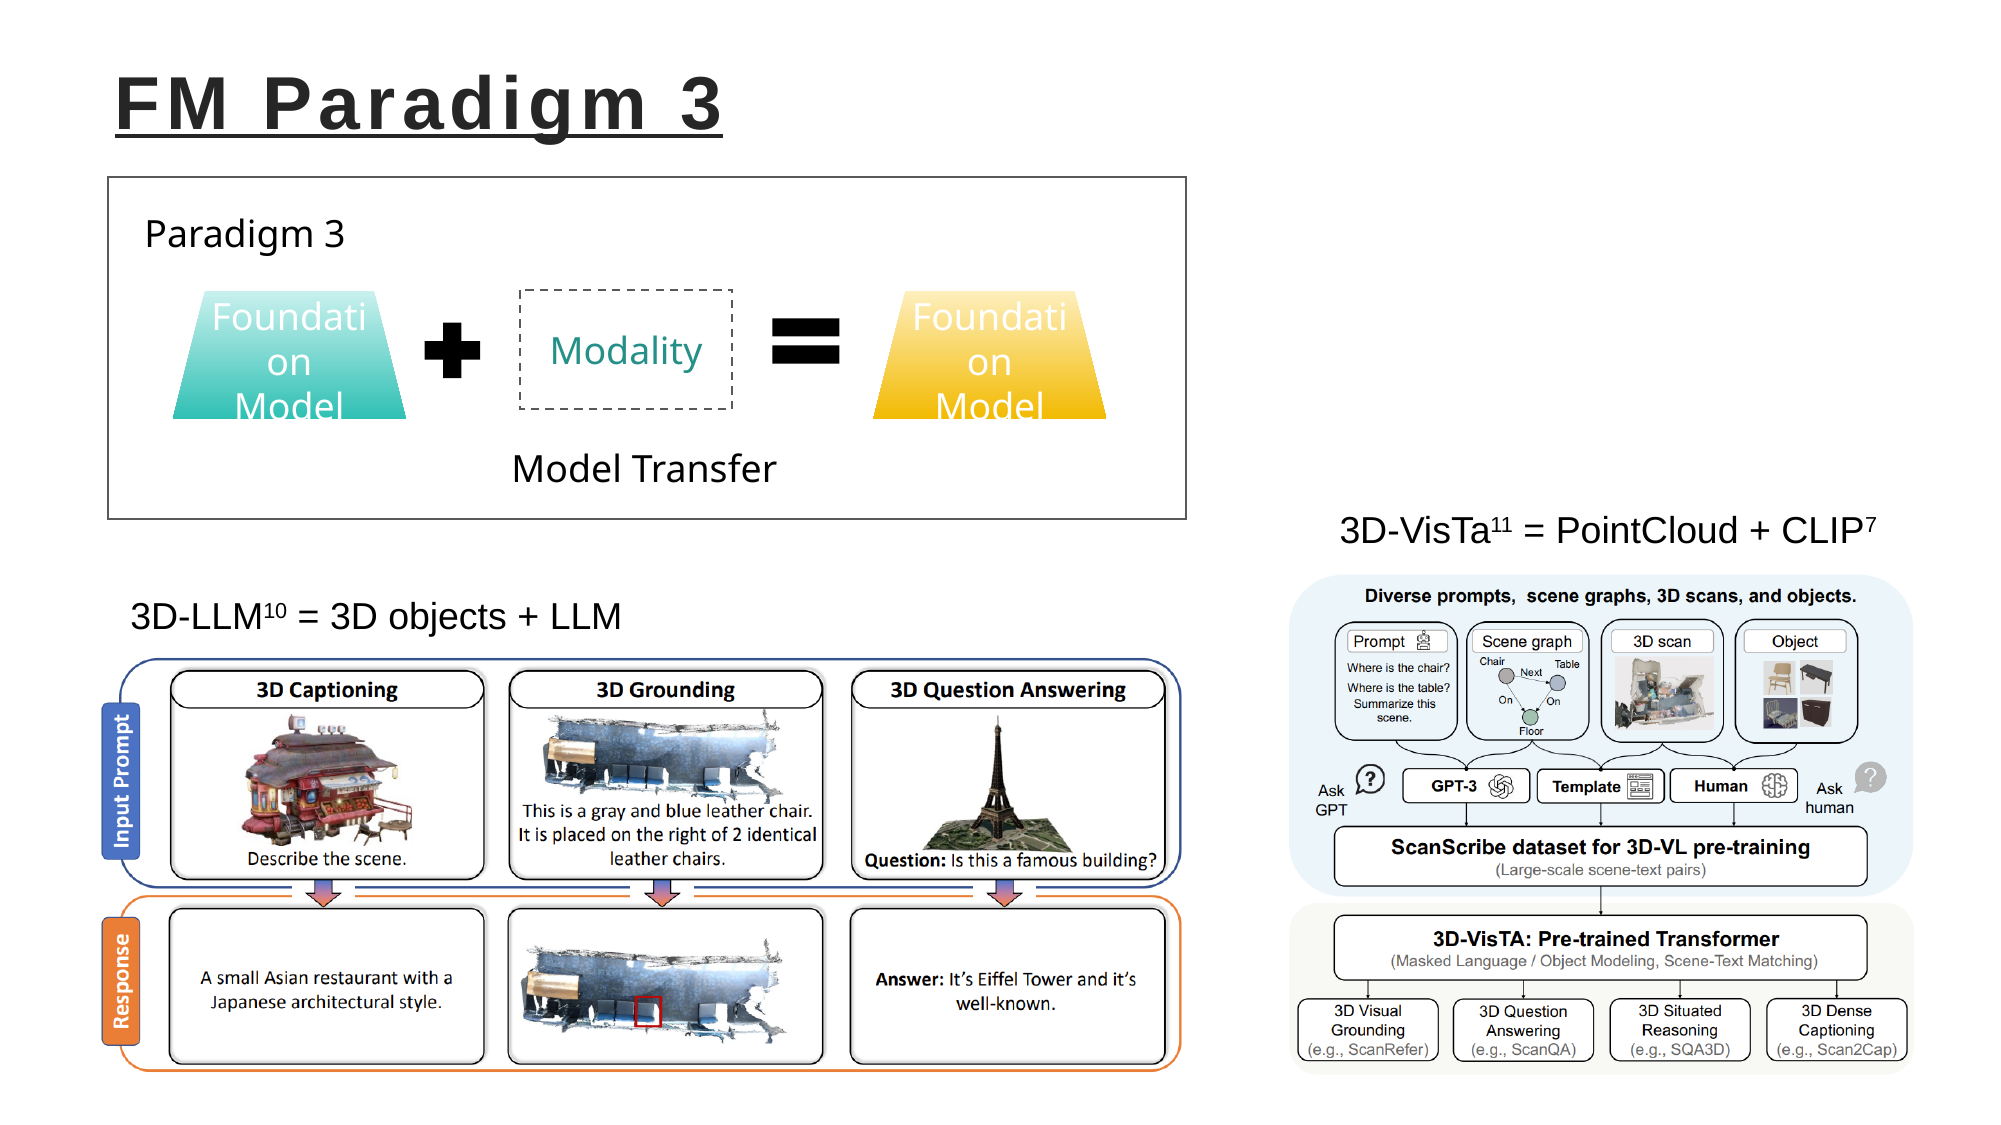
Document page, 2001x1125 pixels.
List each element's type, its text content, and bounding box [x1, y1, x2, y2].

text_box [107, 176, 1187, 520]
picture [1268, 555, 1930, 1078]
text_box 3D-LLM10 = 3D objects + LLM [115, 584, 783, 638]
title FM Paradigm 3 [100, 42, 1900, 158]
picture [56, 638, 1211, 1084]
text_box 3D-VisTa11 = PointCloud + CLIP7 [1274, 498, 1942, 559]
